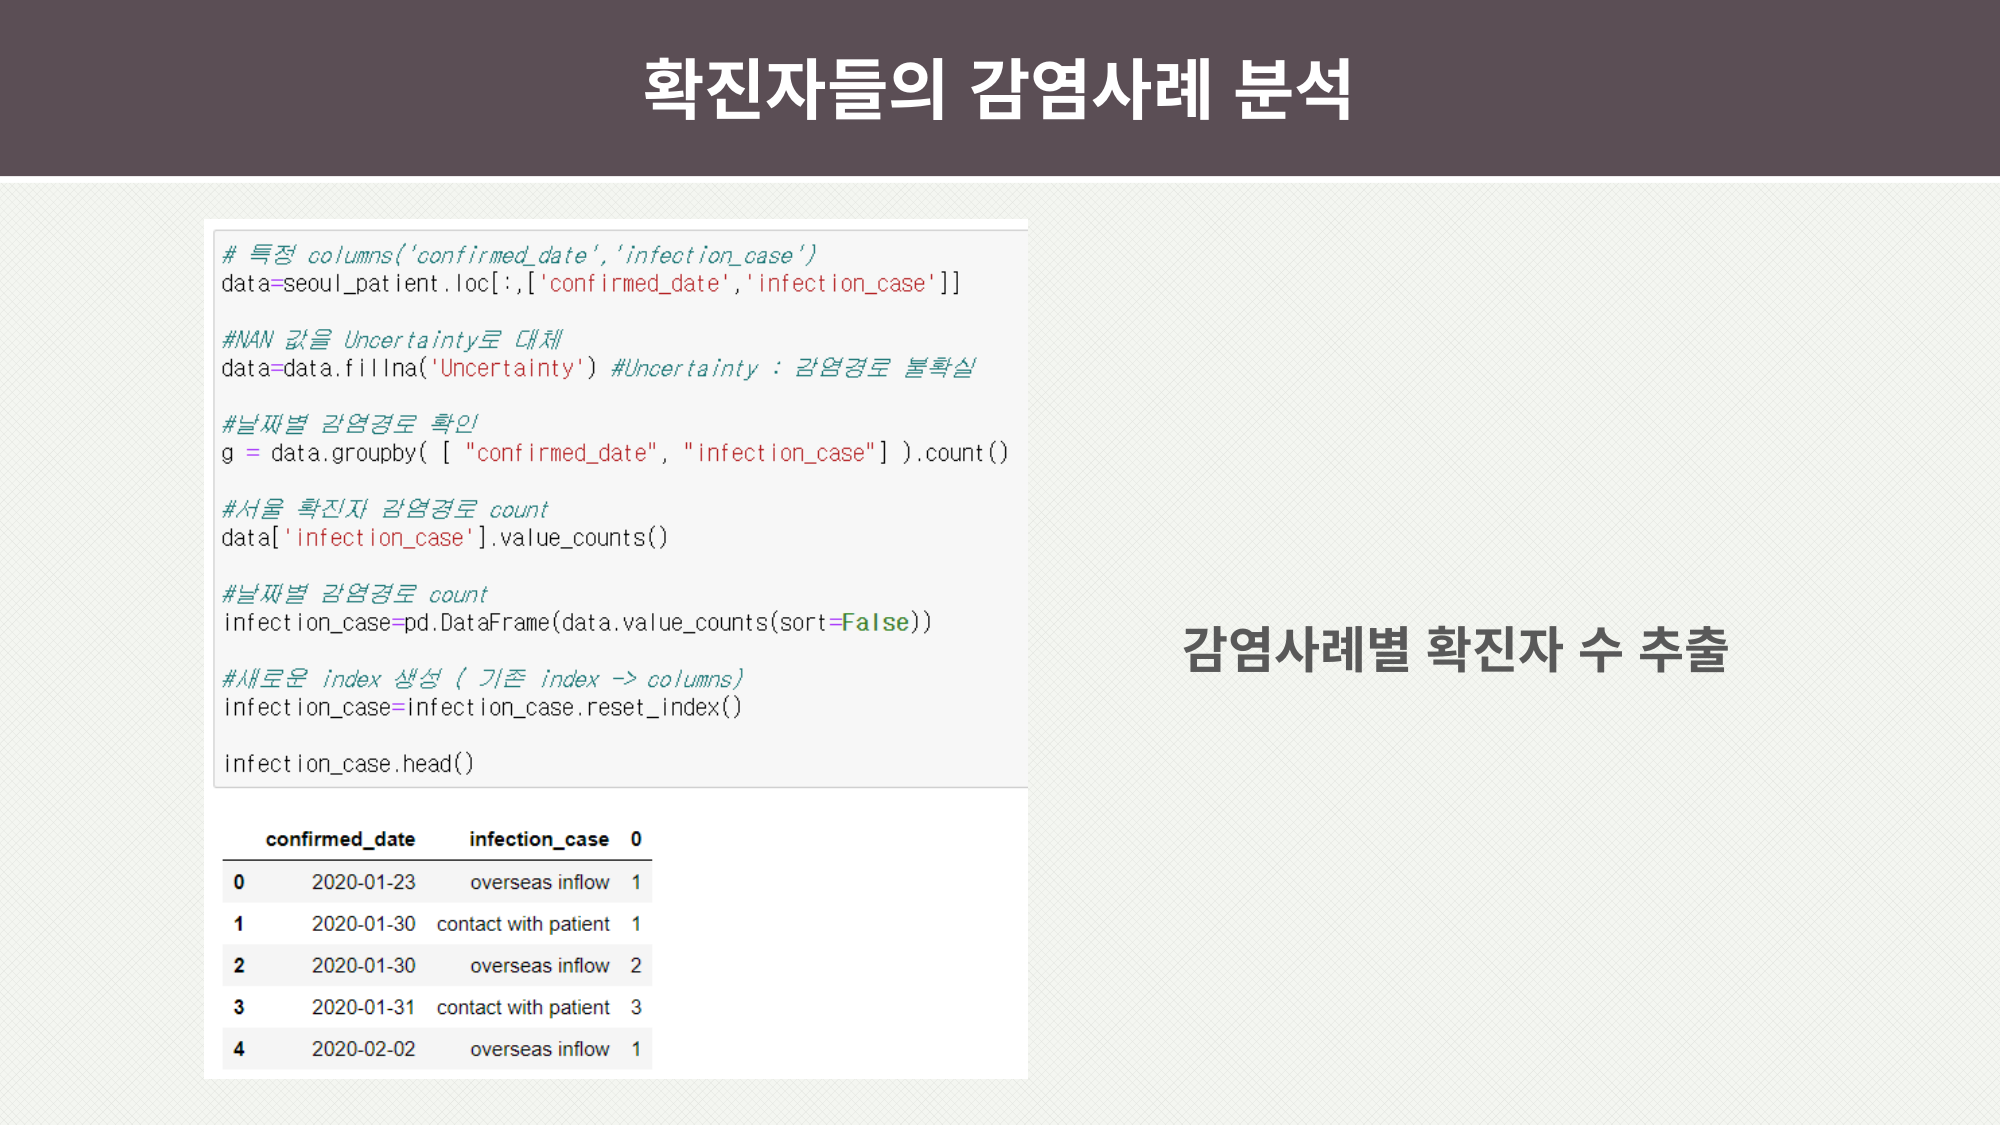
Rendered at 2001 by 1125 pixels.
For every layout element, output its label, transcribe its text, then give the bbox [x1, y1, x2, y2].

picture [204, 219, 1028, 1079]
text_box 감염사례별 확진자 수 추출 [1045, 611, 1869, 686]
text_box 확진자들의 감염사례 분석 [0, 0, 2000, 177]
